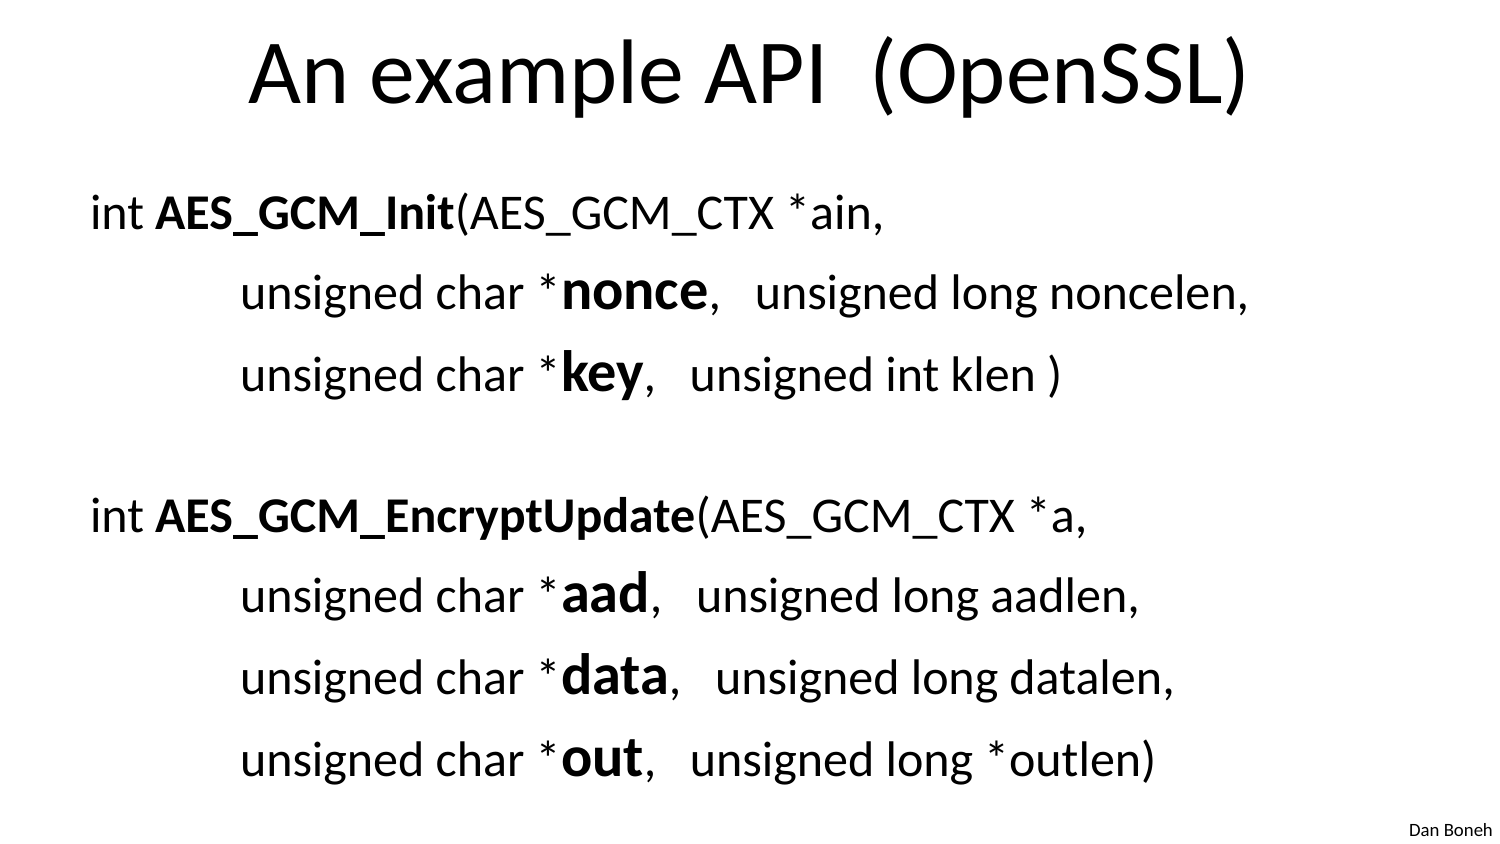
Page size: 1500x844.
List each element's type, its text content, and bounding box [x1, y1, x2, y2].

title An example API (OpenSSL) [75, 0, 1425, 138]
list int AES_GCM_Init(AES_GCM_CTX *ain, unsigned char *nonce, unsigned long noncelen, unsigned char *key, unsigned int klen ) int AES_GCM_EncryptUpdate(AES_GCM_CTX *a, unsigned char *aad, unsigned long aadlen, unsigned char *data, unsigned long datalen, unsigned char *out, unsigned long *outlen) [75, 171, 1425, 844]
